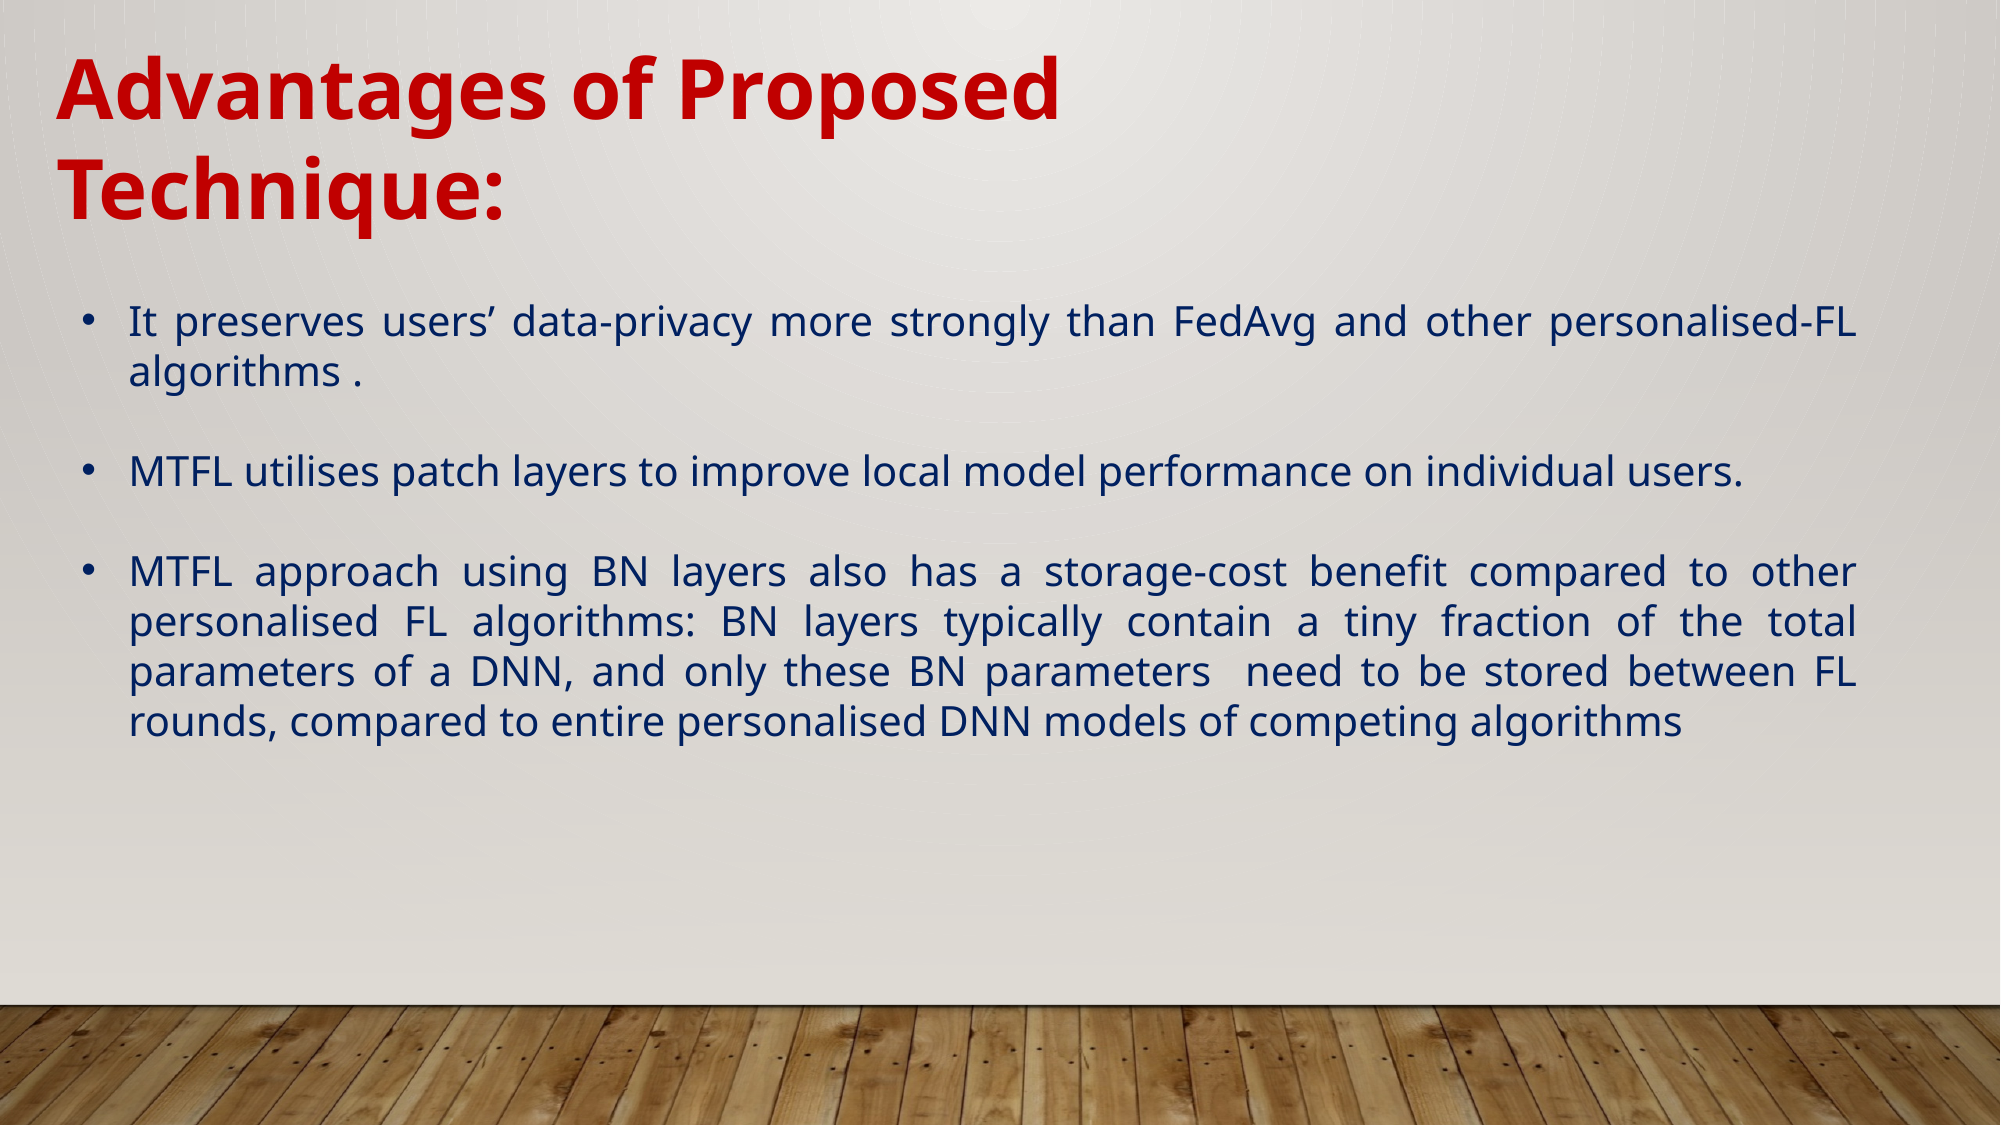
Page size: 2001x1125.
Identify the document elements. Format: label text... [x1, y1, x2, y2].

picture [0, 1005, 2000, 1125]
text_box Advantages of Proposed Technique: [41, 29, 1487, 244]
text_box It preserves users’ data-privacy more strongly than FedAvg and other personalised-FL algorithms . MTFL utilises patch layers to improve local model performance on individual users. MTFL approach using BN layers also has a storage-cost benefit compared to other personalised FL algorithms: BN layers typically contain a tiny fraction of the total parameters of a DNN, and only these BN parameters need to be stored between FL rounds, compared to entire personalised DNN models of competing algorithms [66, 287, 1873, 803]
